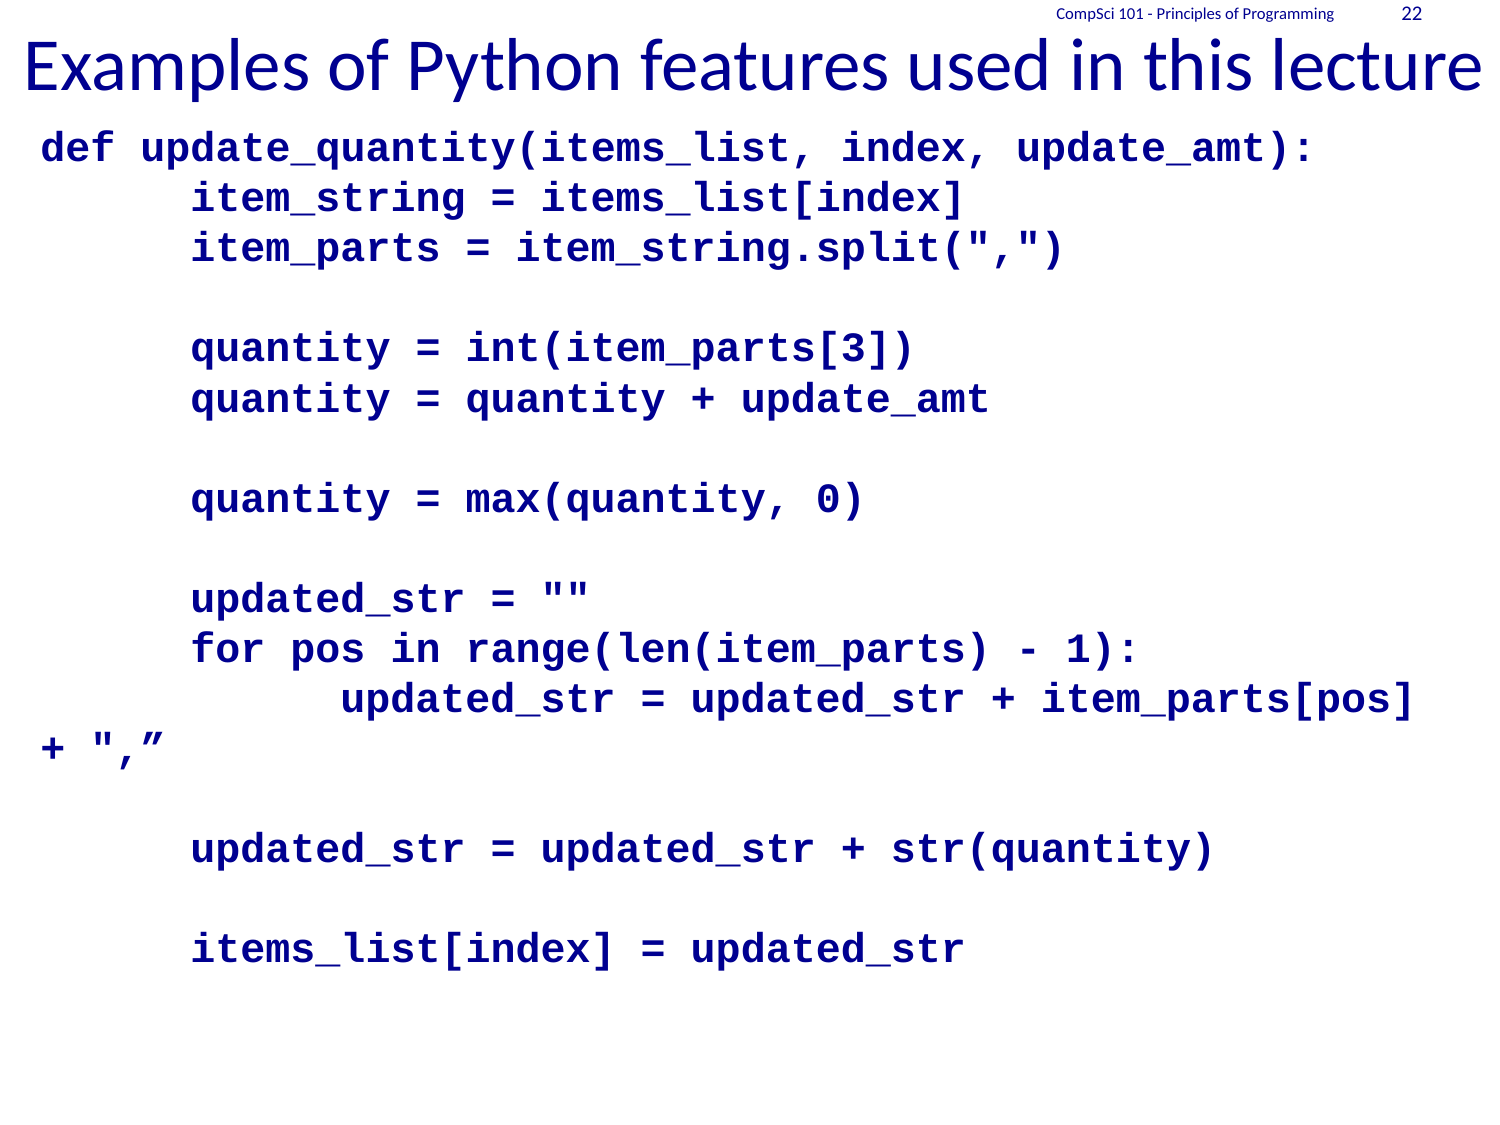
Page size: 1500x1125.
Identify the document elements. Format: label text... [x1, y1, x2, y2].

footer CompSci 101 - Principles of Programming [900, 0, 1350, 25]
list def update_quantity(items_list, index, update_amt): item_string = items_list[index] item_parts = item_string.split(",") quantity = int(item_parts[3]) quantity = quantity + update_amt quantity = max(quantity, 0) updated_str = "" for pos in range(len(item_parts) - 1): updated_str = updated_str + item_parts[pos] + ",” updated_str = updated_str + str(quantity) items_list[index] = updated_str [24, 112, 1480, 1071]
title Examples of Python features used in this lecture [0, 0, 1500, 113]
slide_number 22 [1350, 0, 1438, 25]
